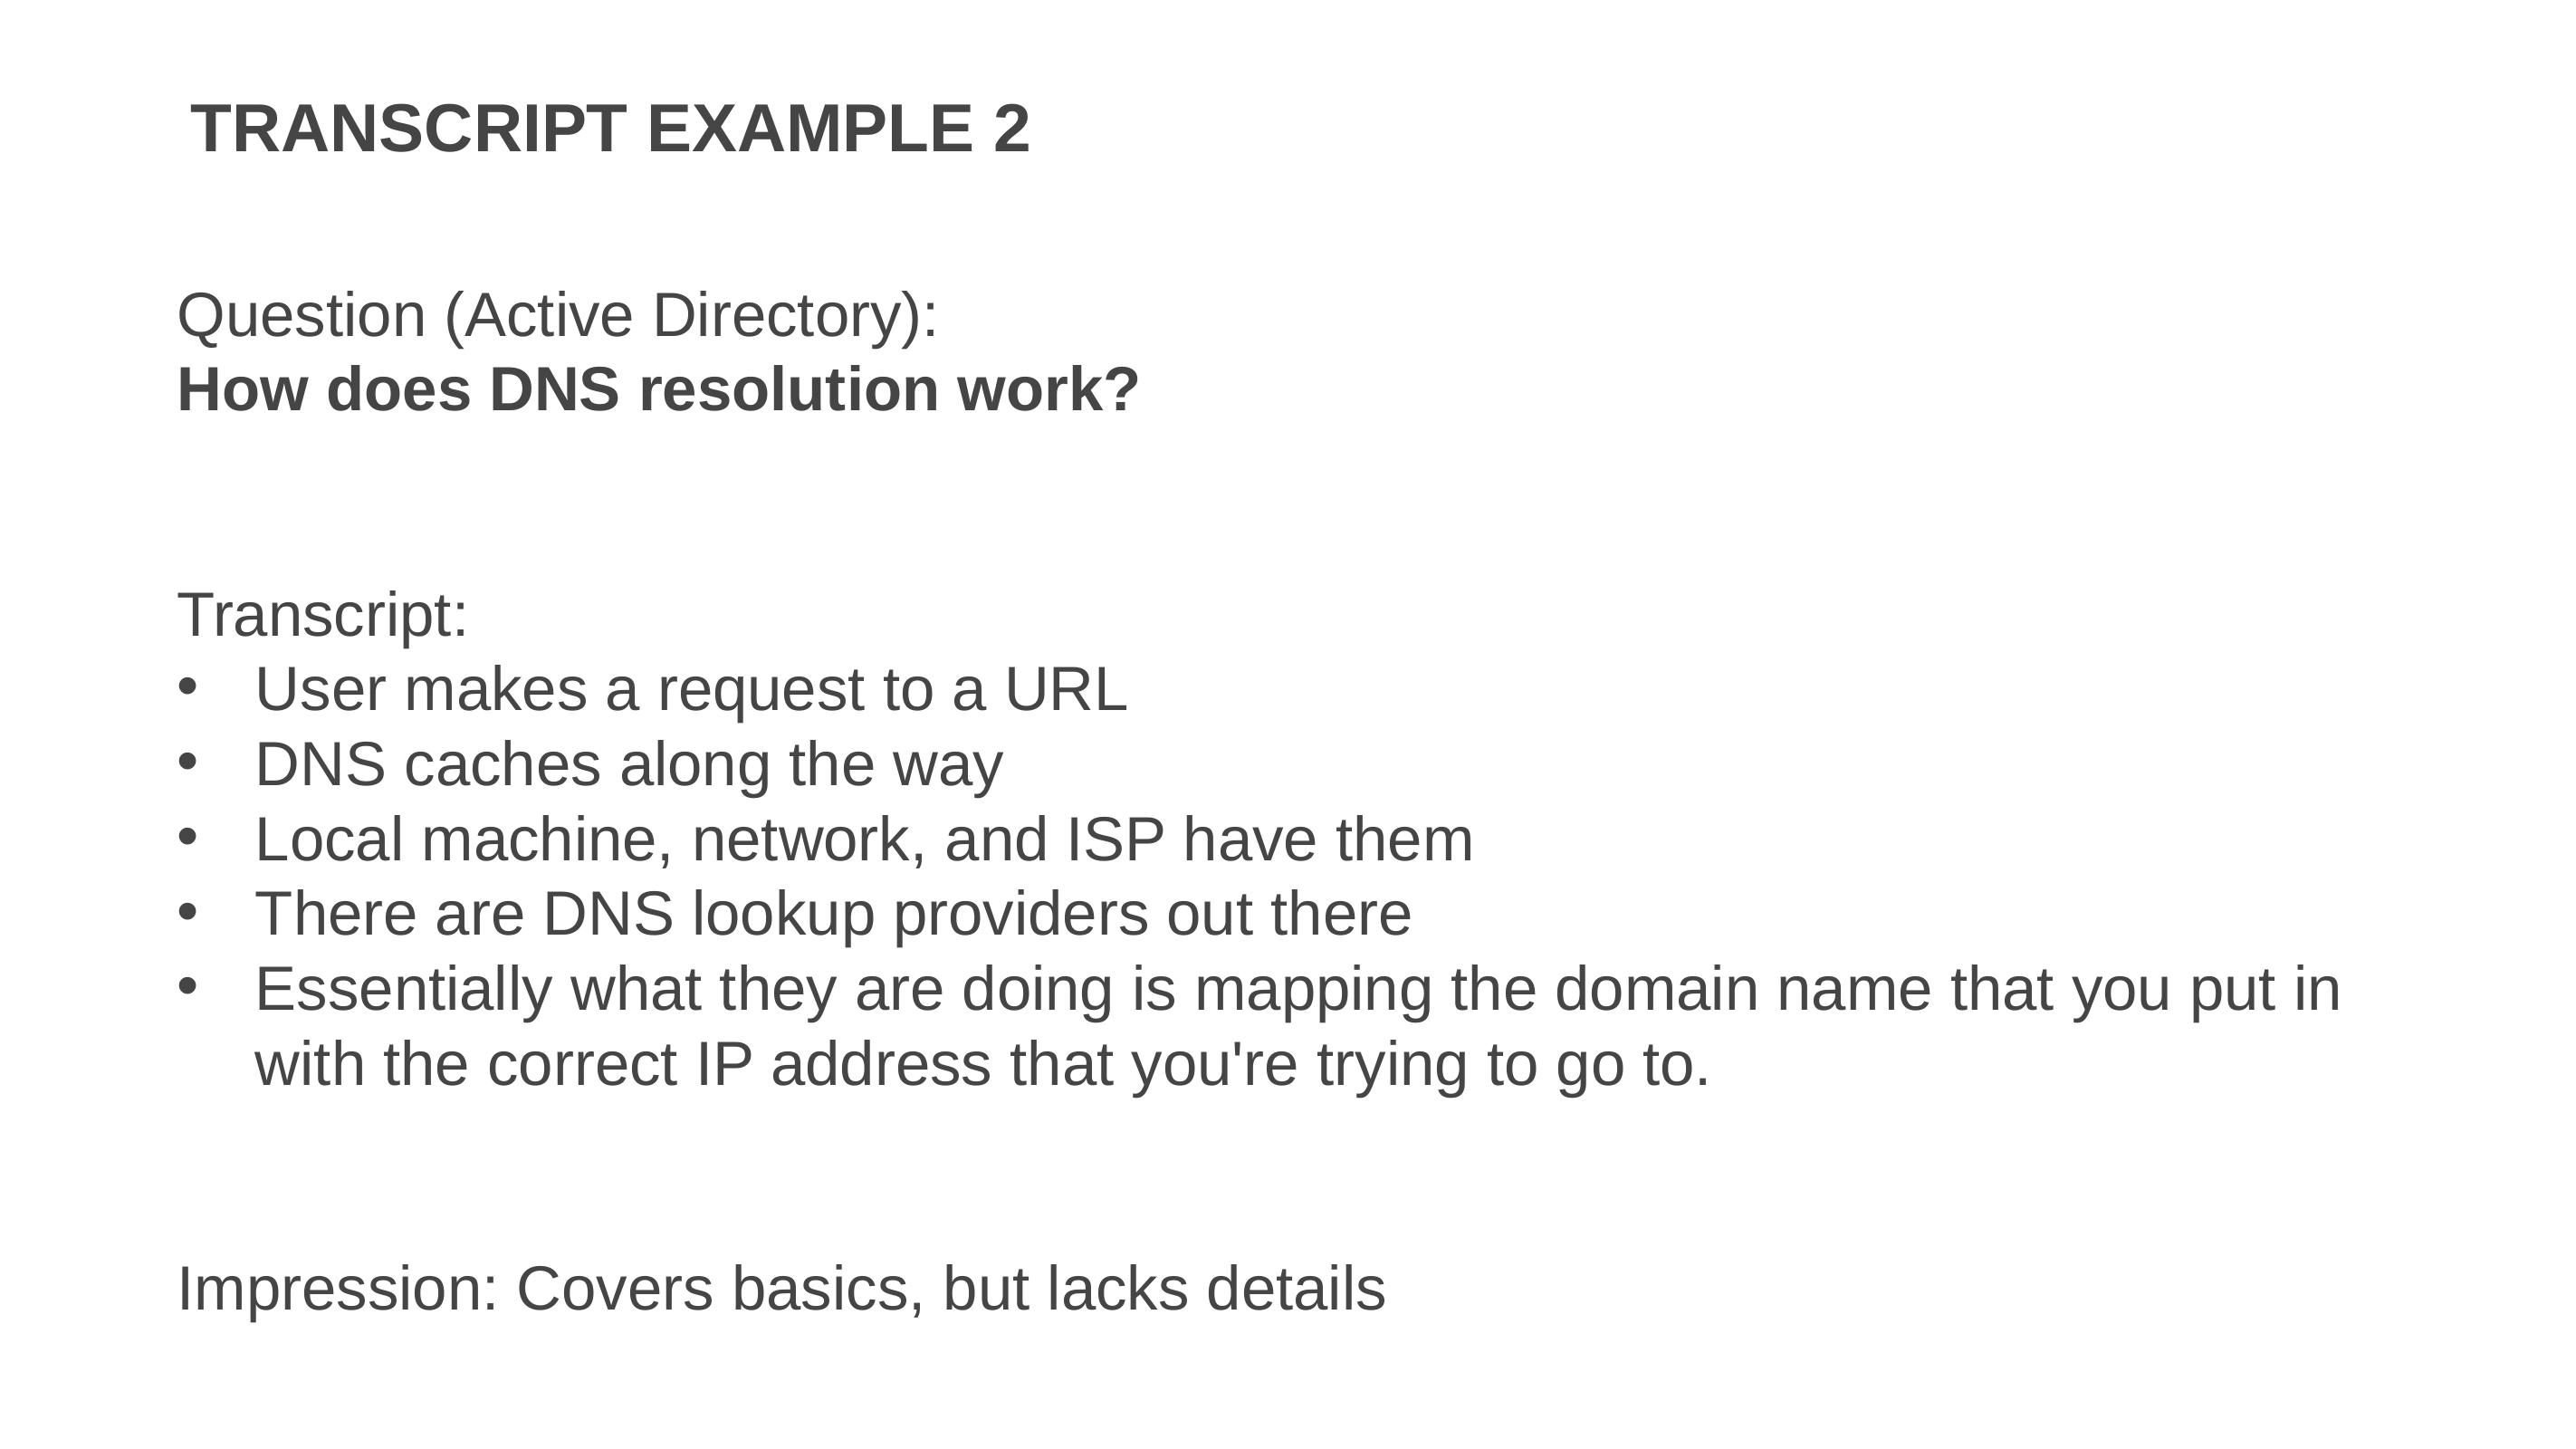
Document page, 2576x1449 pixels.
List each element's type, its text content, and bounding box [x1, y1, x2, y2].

title Transcript Example 2 [177, 77, 2399, 269]
list Question (Active Directory): How does DNS resolution work? Transcript: User makes a request to a URL DNS caches along the way Local machine, network, and ISP have them There are DNS lookup providers out there Essentially what they are doing is mapping the domain name that you put in with the correct IP address that you're trying to go to. Impression: Covers basics, but lacks details [177, 273, 2399, 1333]
